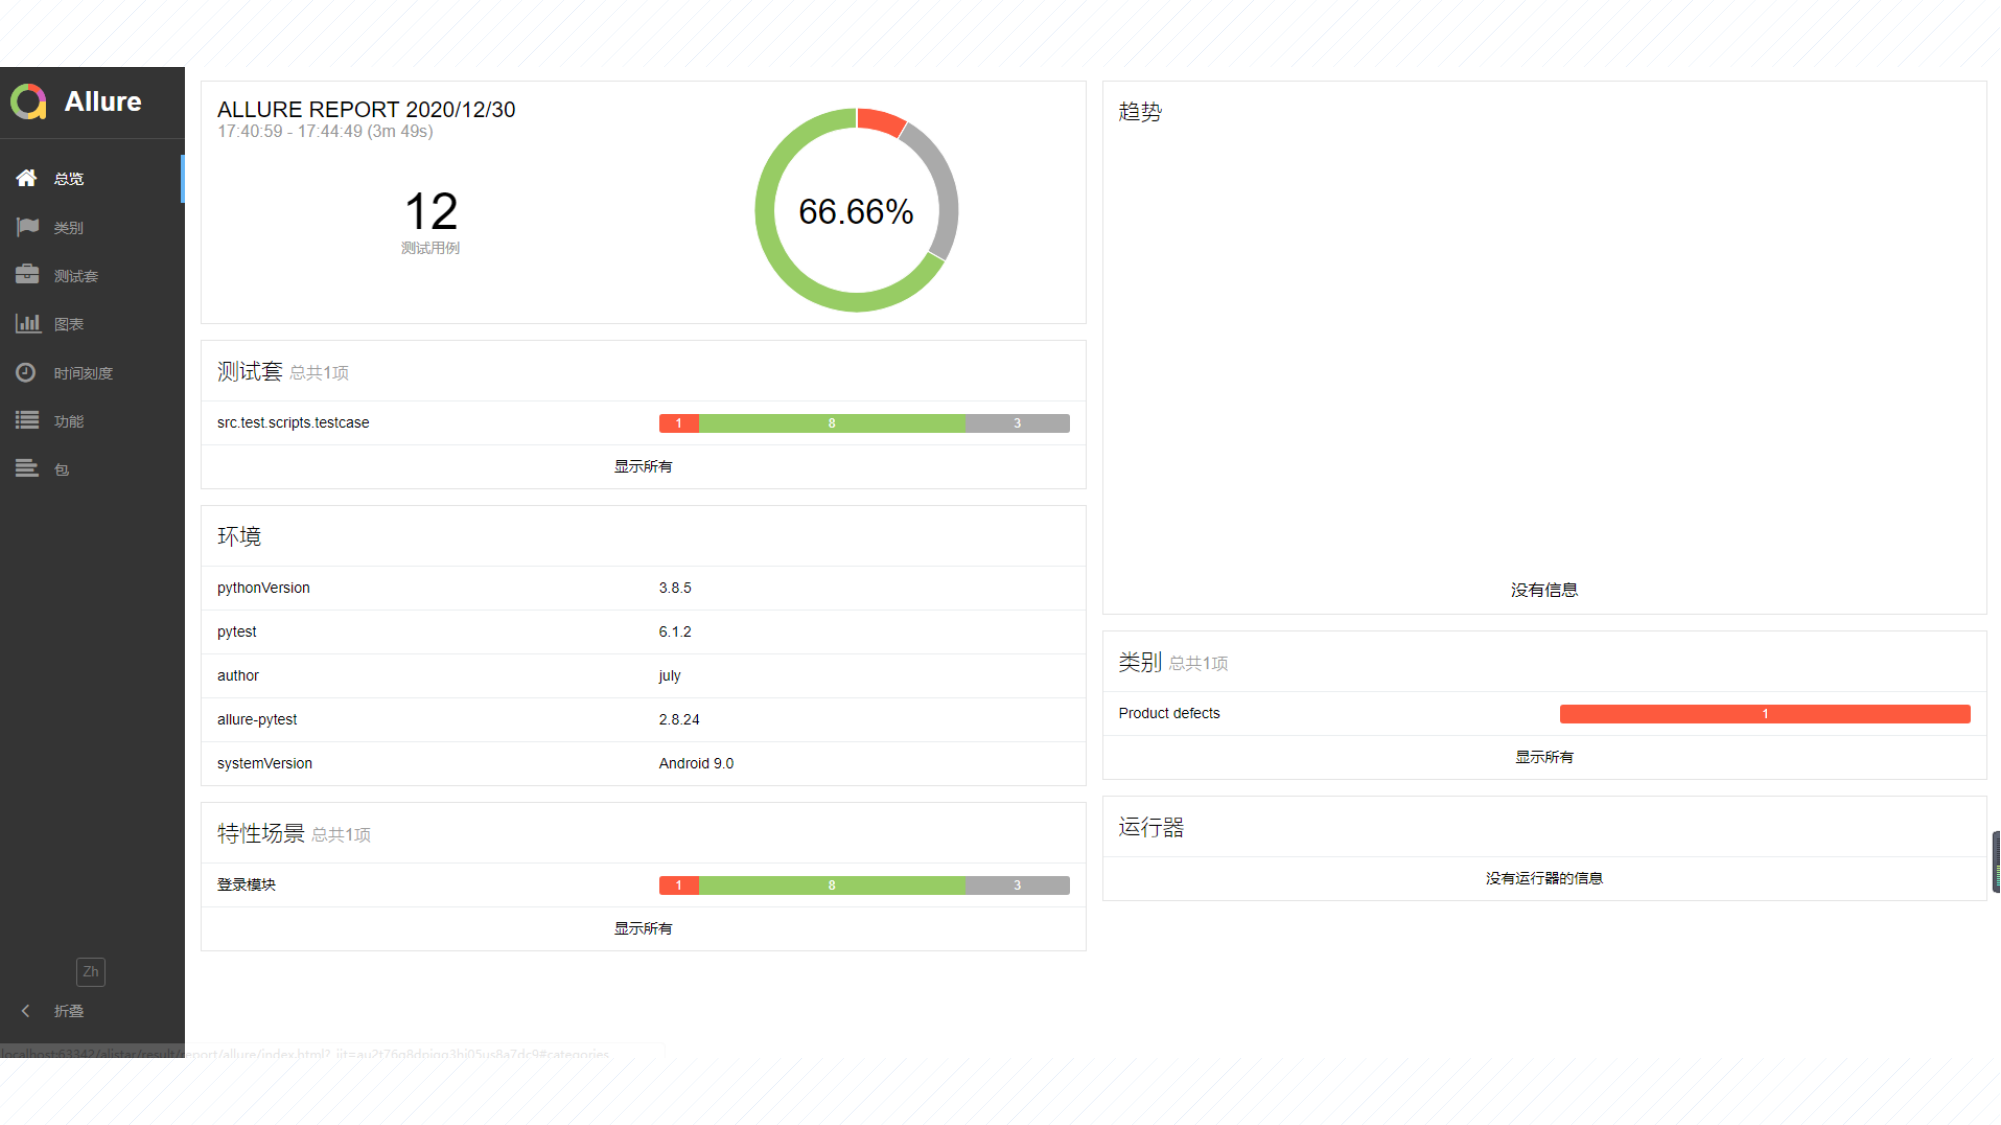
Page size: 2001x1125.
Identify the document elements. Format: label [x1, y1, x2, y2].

picture [0, 67, 2000, 1058]
